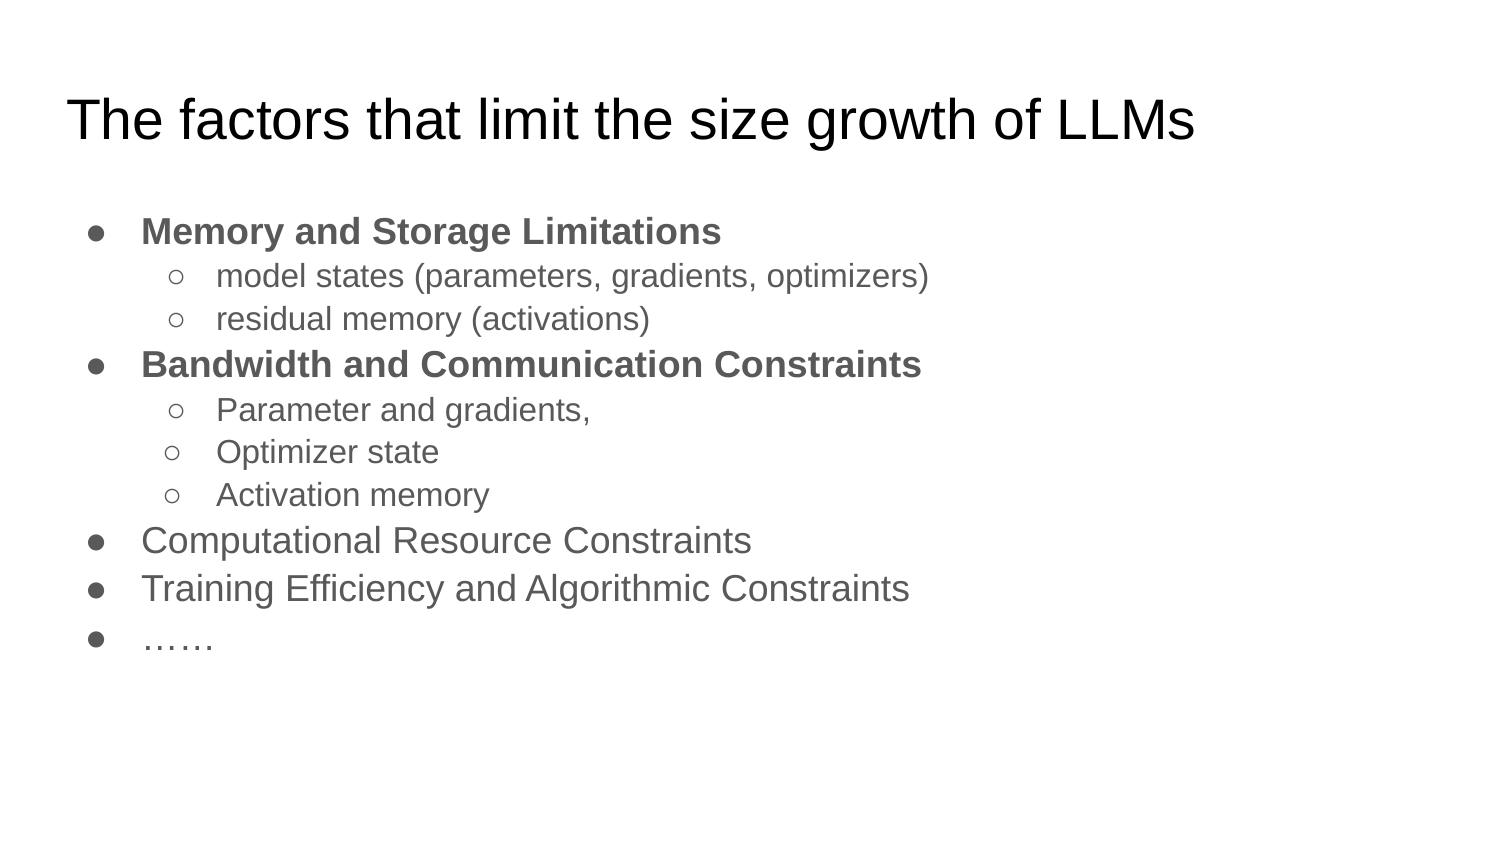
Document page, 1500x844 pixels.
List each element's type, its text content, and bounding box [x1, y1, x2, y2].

list Memory and Storage Limitations model states (parameters, gradients, optimizers) residual memory (activations) Bandwidth and Communication Constraints Parameter and gradients, Optimizer state Activation memory Computational Resource Constraints Training Efficiency and Algorithmic Constraints …… [51, 189, 1449, 750]
title The factors that limit the size growth of LLMs [51, 72, 1449, 167]
